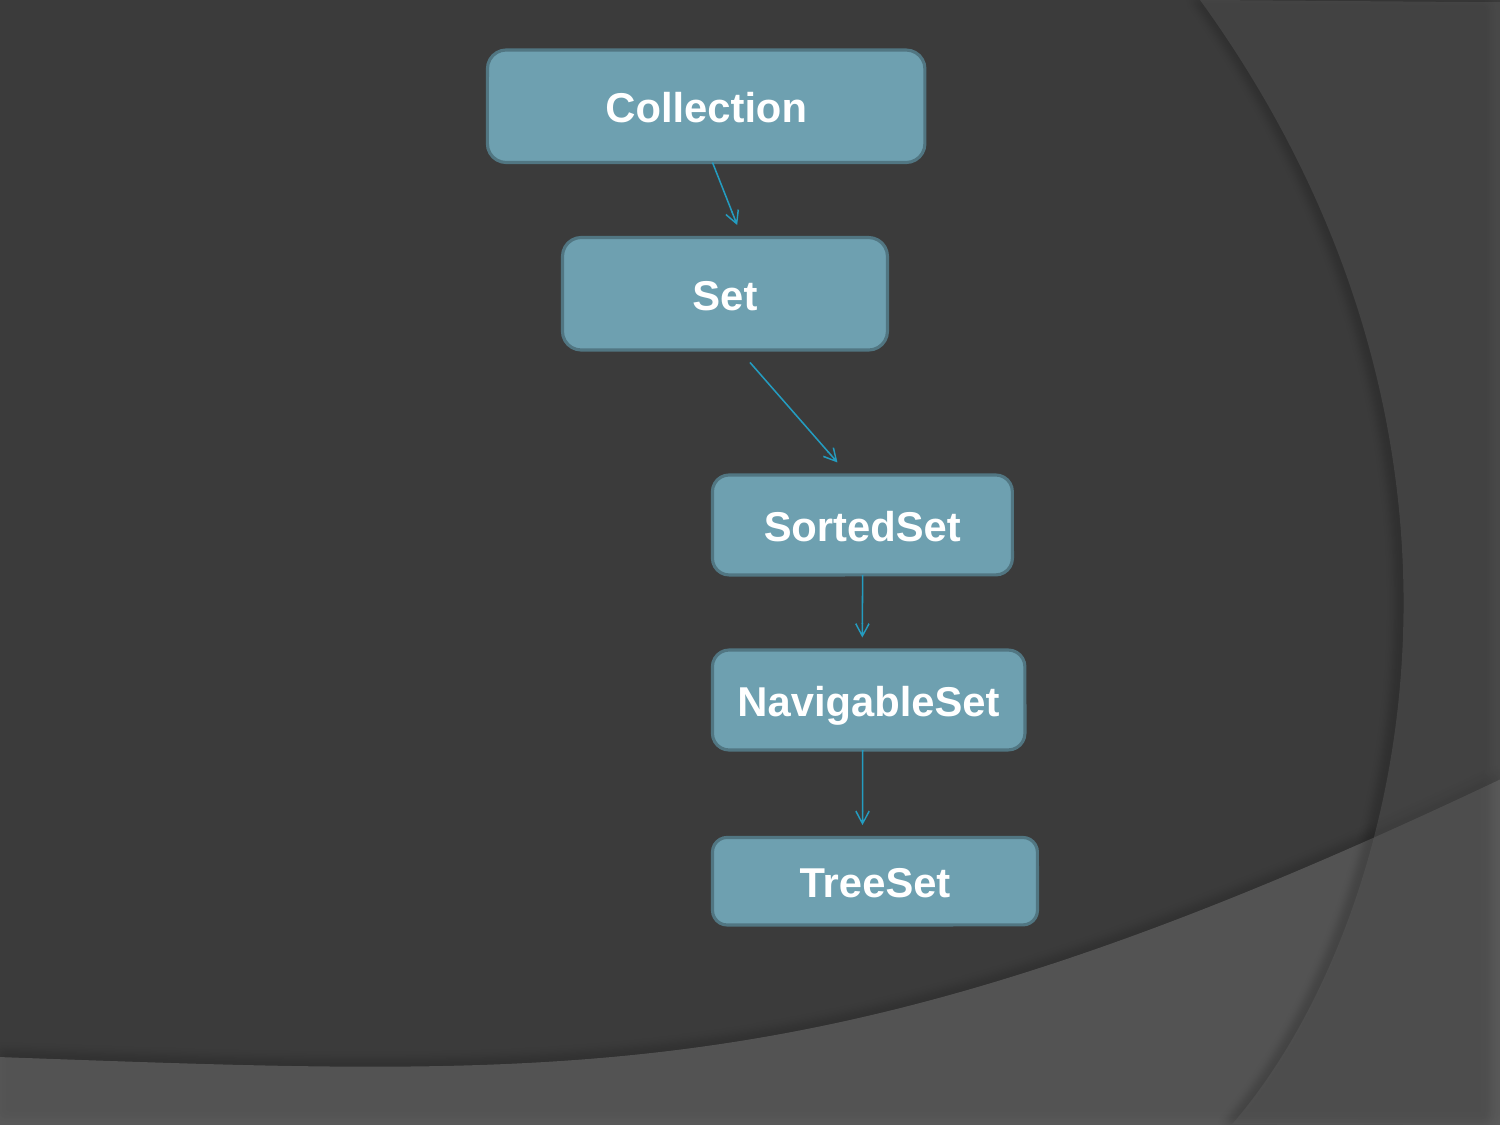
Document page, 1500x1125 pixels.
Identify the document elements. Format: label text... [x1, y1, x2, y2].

text_box NavigableSet [710, 648, 1027, 752]
text_box TreeSet [710, 835, 1040, 927]
text_box Collection [485, 48, 927, 165]
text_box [743, 368, 844, 457]
text_box SortedSet [710, 473, 1015, 577]
text_box Set [560, 235, 890, 352]
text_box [693, 181, 757, 207]
